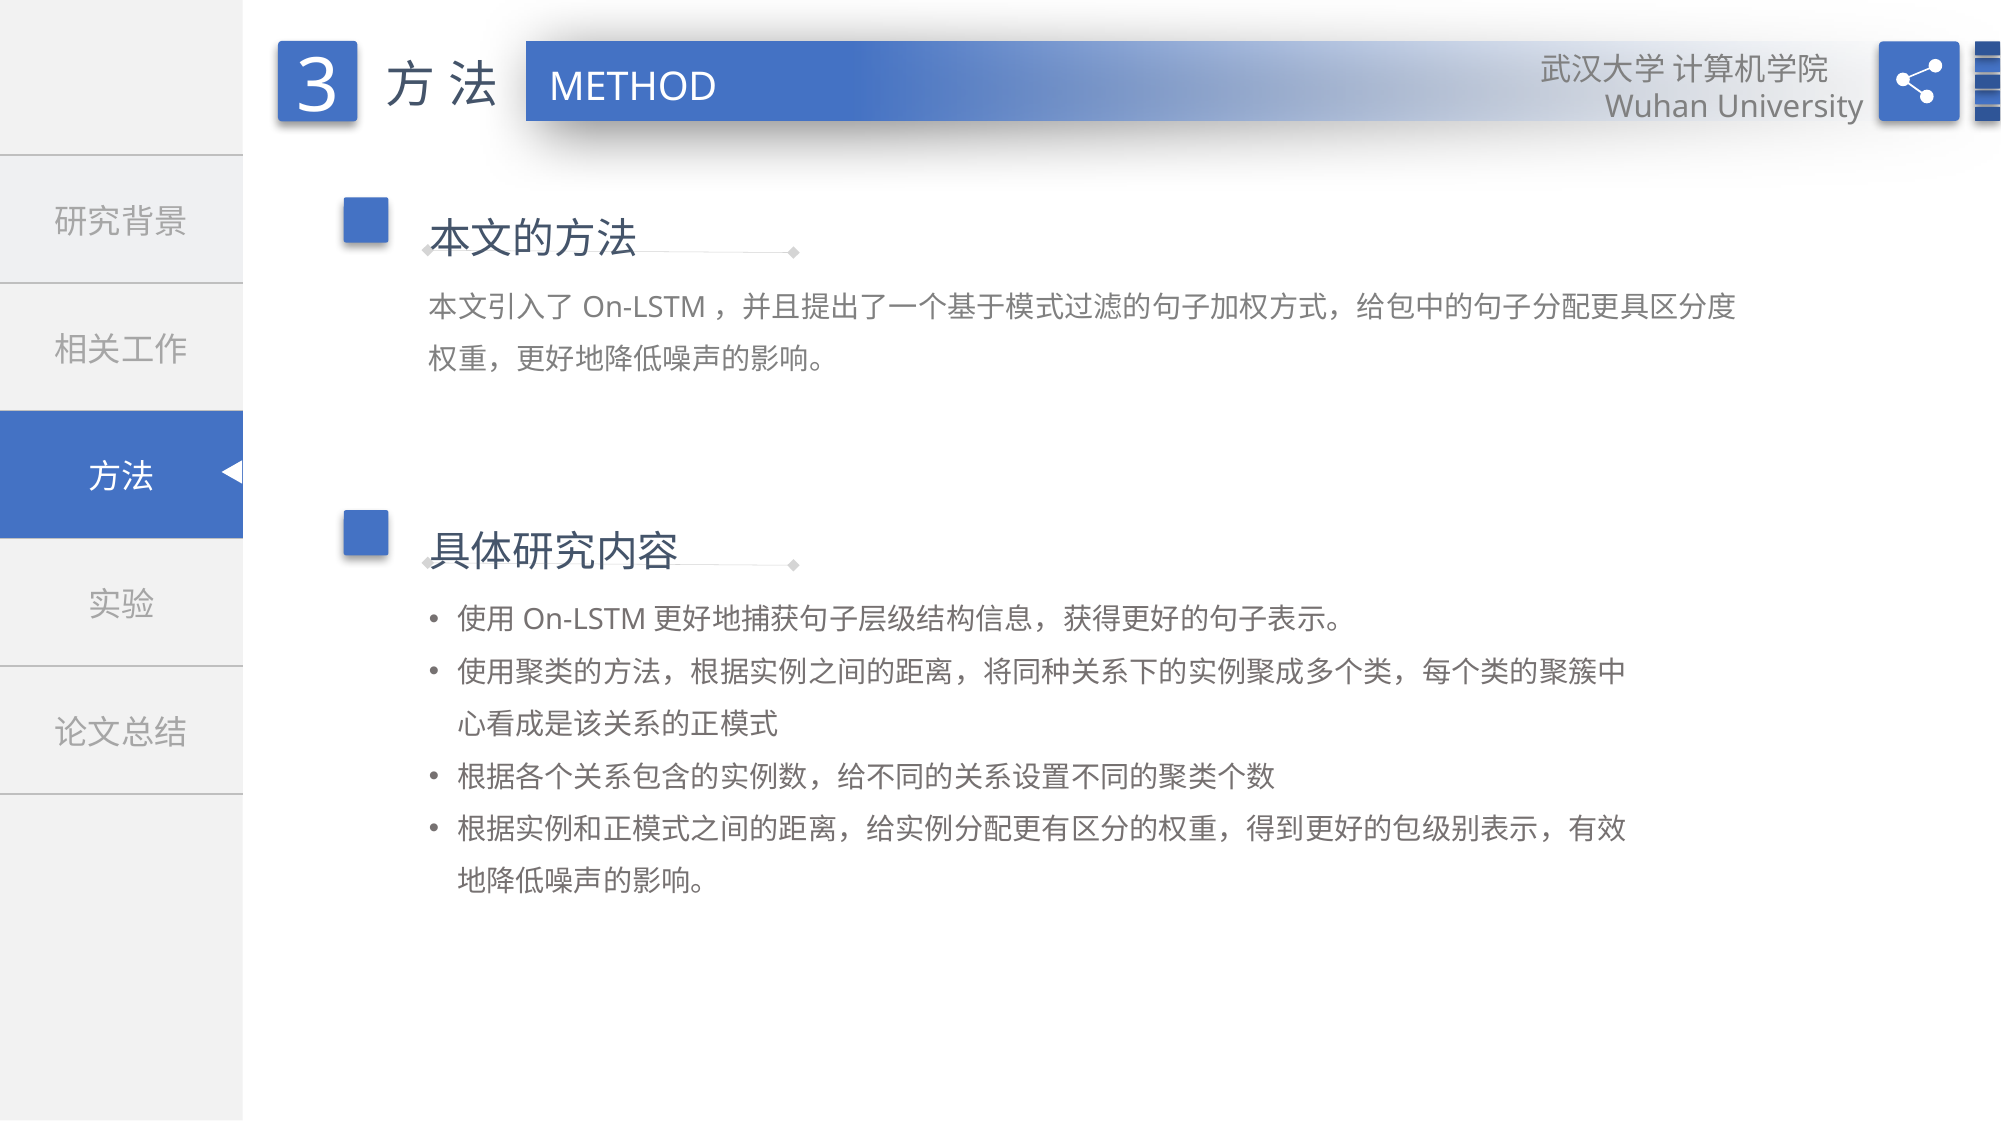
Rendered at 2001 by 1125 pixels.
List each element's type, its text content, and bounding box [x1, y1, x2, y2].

text_box 使用On-LSTM更好地捕获句子层级结构信息，获得更好的句子表示。 使用聚类的方法，根据实例之间的距离，将同种关系下的实例聚成多个类，每个类的聚簇中心看成是该关系的正模式 根据各个关系包含的实例数，给不同的关系设置不同的聚类个数 根据实例和正模式之间的距离，给实例分配更有区分的权重，得到更好的包级别表示，有效地降低噪声的影响。 [413, 575, 1671, 906]
text_box 具体研究内容 [414, 502, 695, 575]
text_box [427, 562, 794, 566]
text_box [342, 196, 390, 244]
text_box 本文引入了On-LSTM，并且提出了一个基于模式过滤的句子加权方式，给包中的句子分配更具区分度权重，更好地降低噪声的影响。 [414, 262, 1758, 383]
text_box 本文的方法 [414, 189, 654, 262]
text_box [342, 509, 390, 557]
